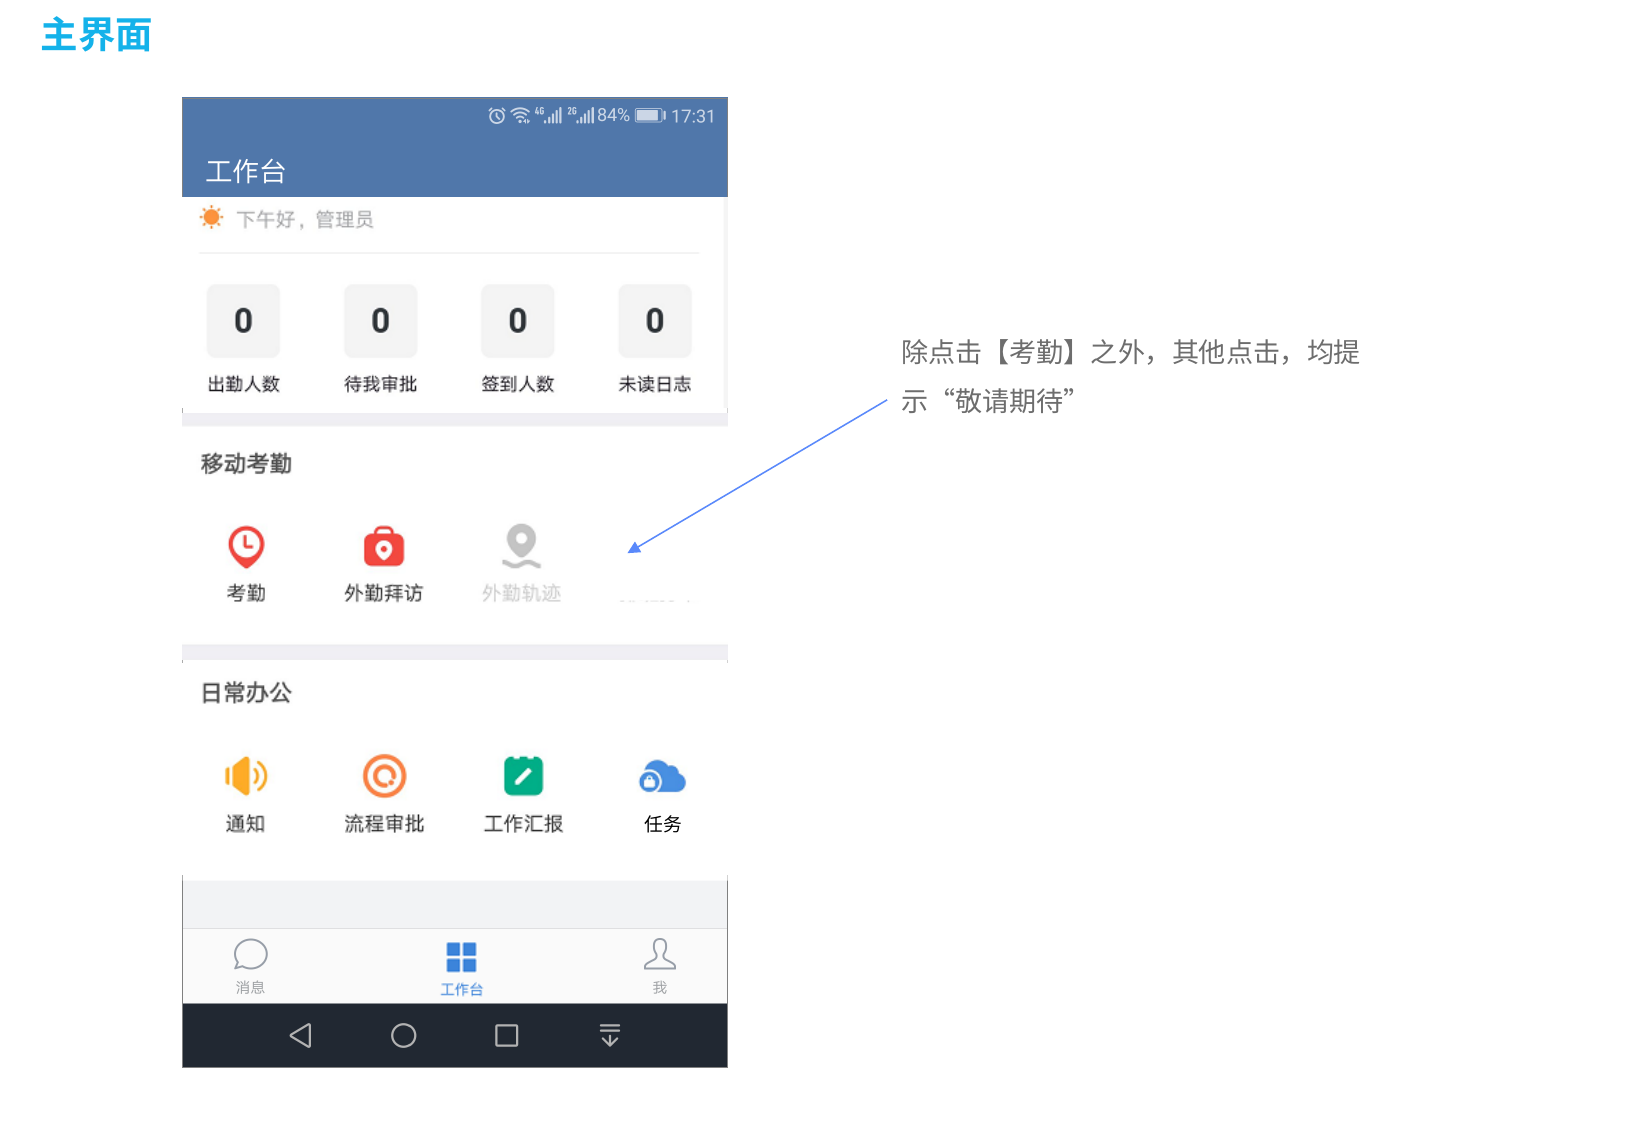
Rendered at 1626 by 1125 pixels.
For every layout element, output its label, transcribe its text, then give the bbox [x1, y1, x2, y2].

text_box 主界面 [0, 0, 513, 69]
text_box 除点击【考勤】之外，其他点击，均提示“敬请期待” [887, 311, 1401, 488]
picture [182, 97, 728, 1068]
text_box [627, 399, 888, 554]
